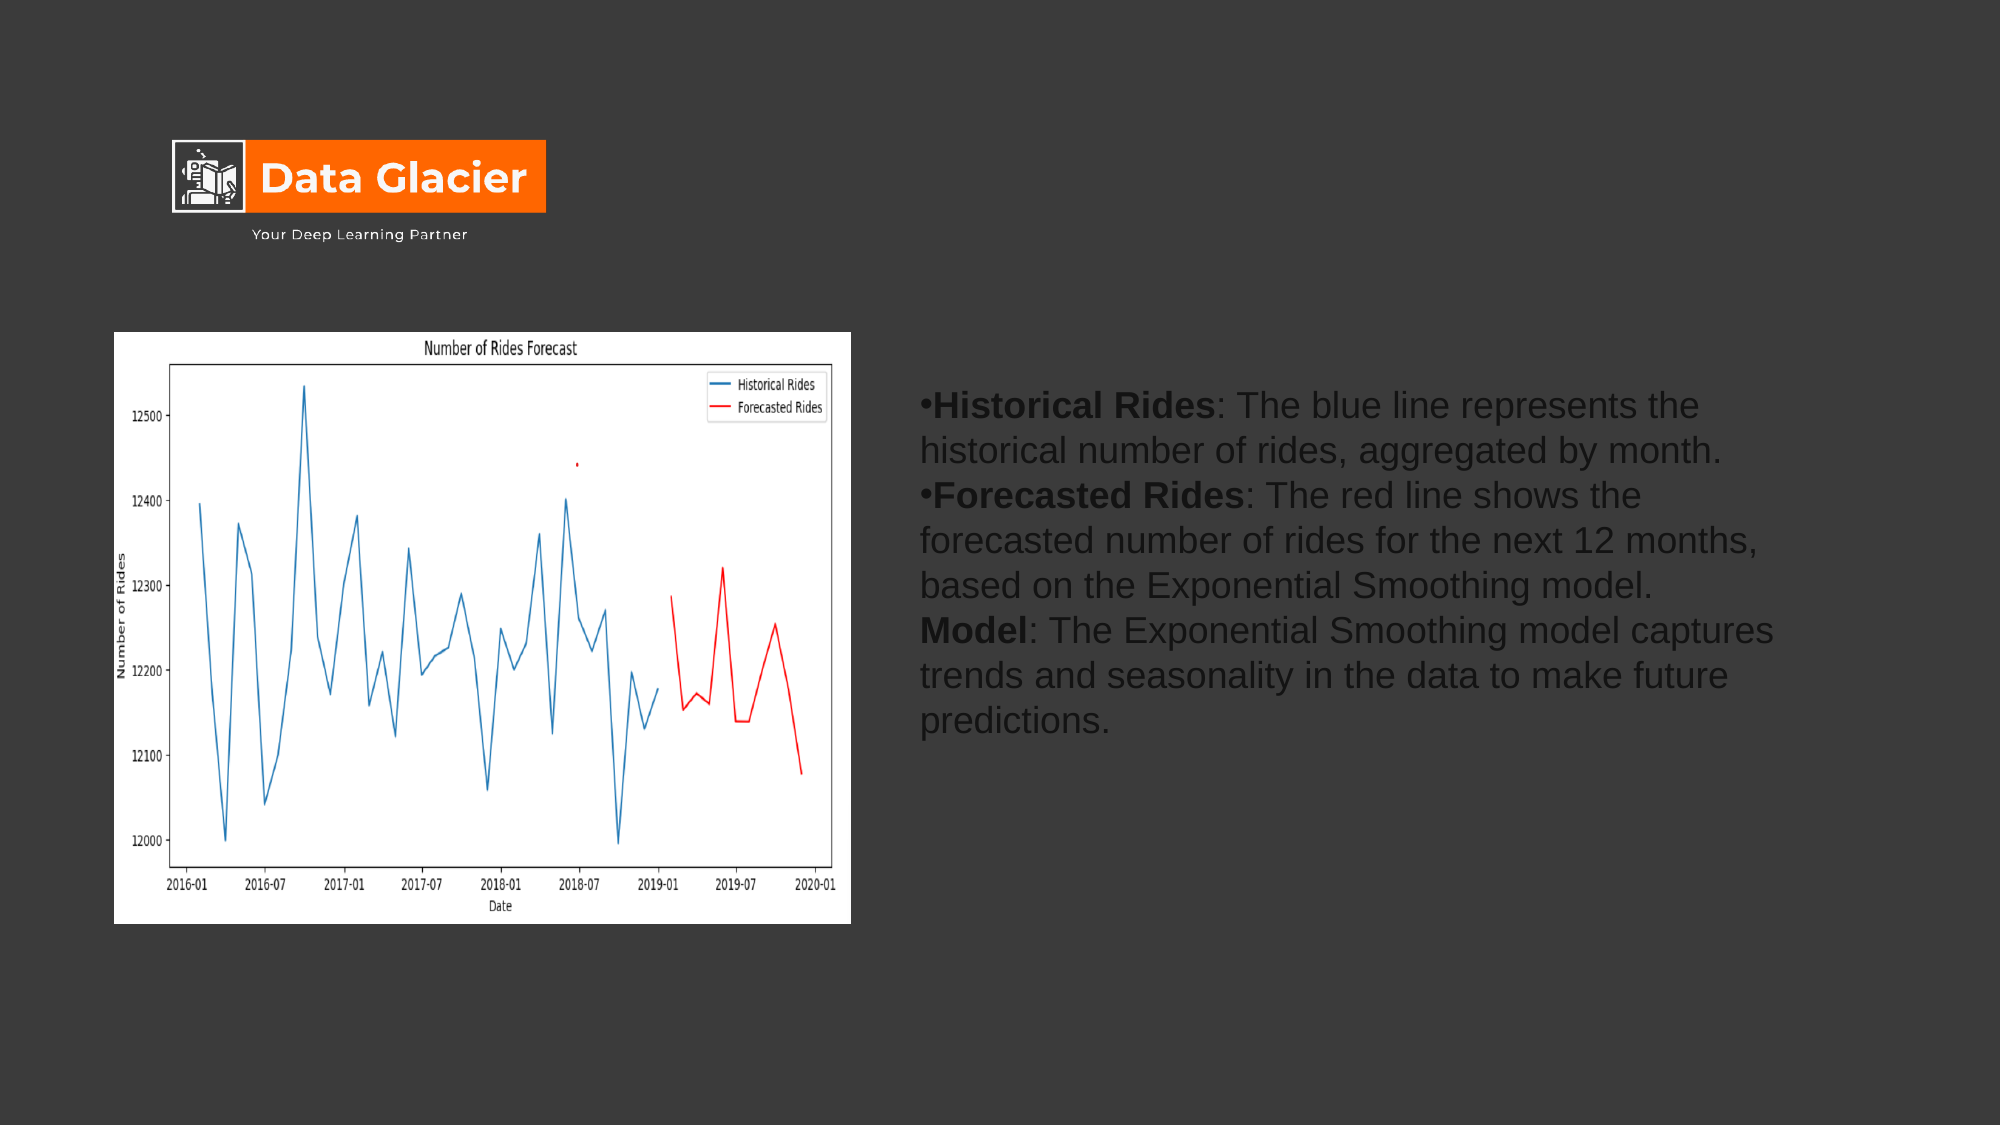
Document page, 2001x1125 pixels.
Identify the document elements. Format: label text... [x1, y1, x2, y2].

picture [113, 0, 851, 924]
text_box Historical Rides: The blue line represents the historical number of rides, aggregated by month. Forecasted Rides: The red line shows the forecasted number of rides for the next 12 months, based on the Exponential Smoothing model. Model: The Exponential Smoothing model captures trends and seasonality in the data to make future predictions. [904, 373, 1832, 749]
